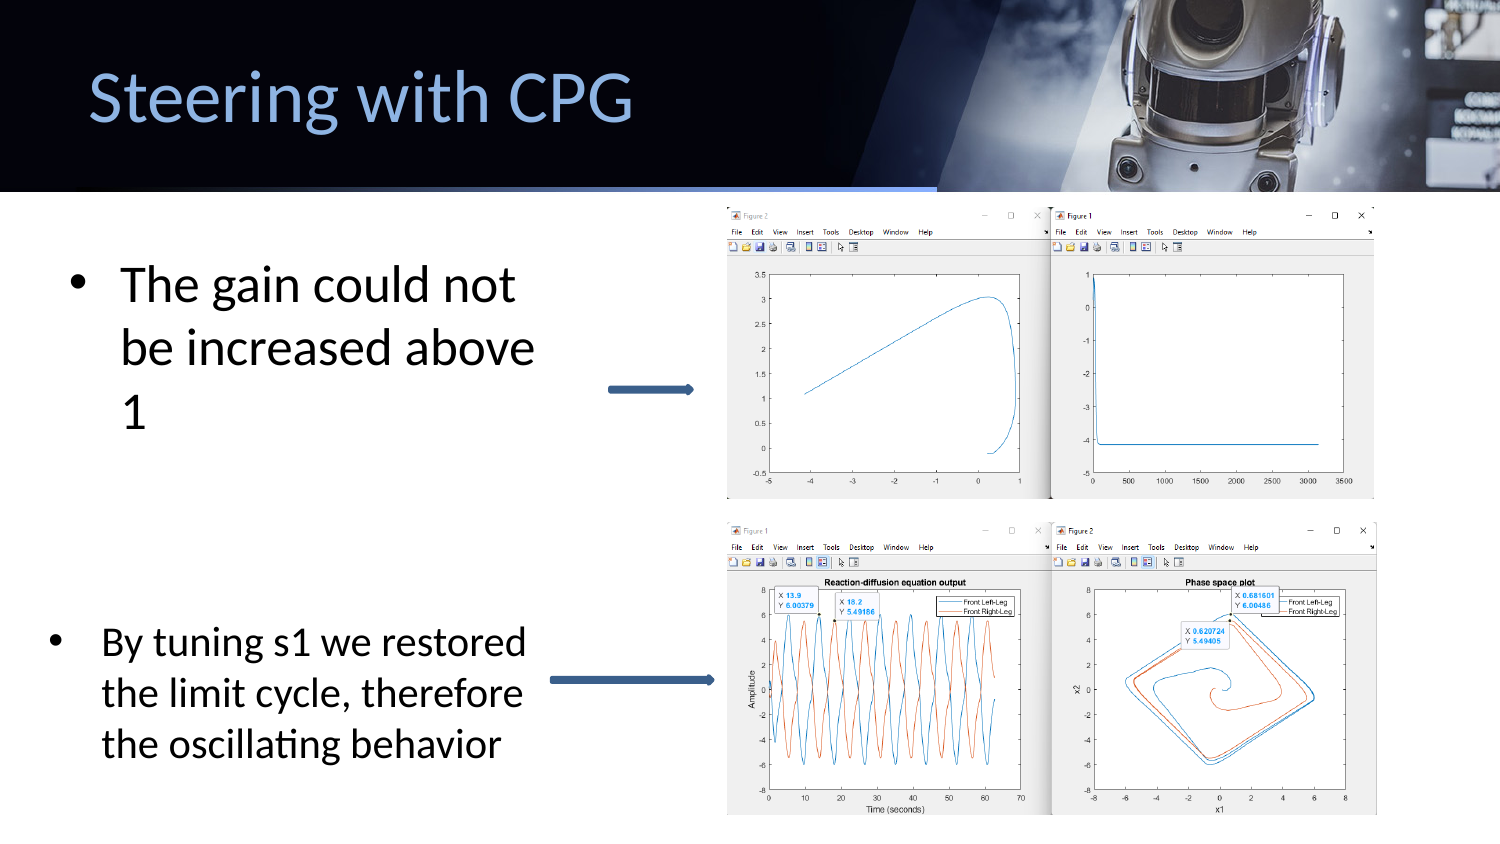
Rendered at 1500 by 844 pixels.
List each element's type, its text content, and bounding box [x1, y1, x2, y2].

list The gain could not be increased above 1 [53, 241, 564, 449]
picture [0, 0, 1500, 844]
text_box [608, 383, 694, 396]
title Steering with CPG [73, 29, 1429, 155]
text_box [549, 674, 715, 686]
text_box By tuning s1 we restored the limit cycle, therefore the oscillating behavior [33, 606, 543, 815]
